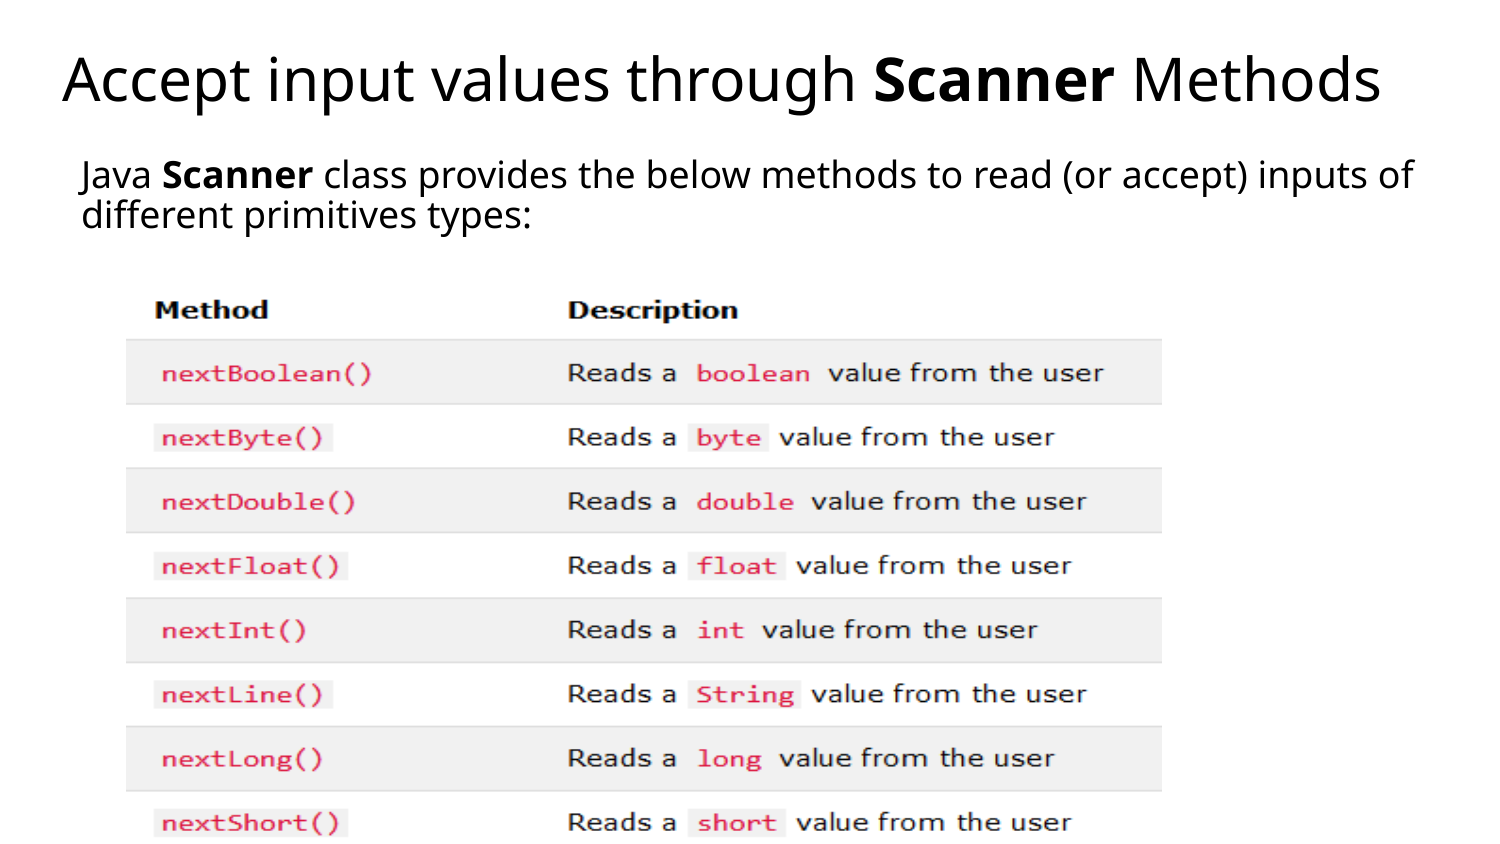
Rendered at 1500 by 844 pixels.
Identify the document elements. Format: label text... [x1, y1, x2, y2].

picture [126, 286, 1163, 844]
list Java Scanner class provides the below methods to read (or accept) inputs of different primitives types: [51, 150, 1449, 752]
title Accept input values through Scanner Methods [51, 13, 1449, 150]
